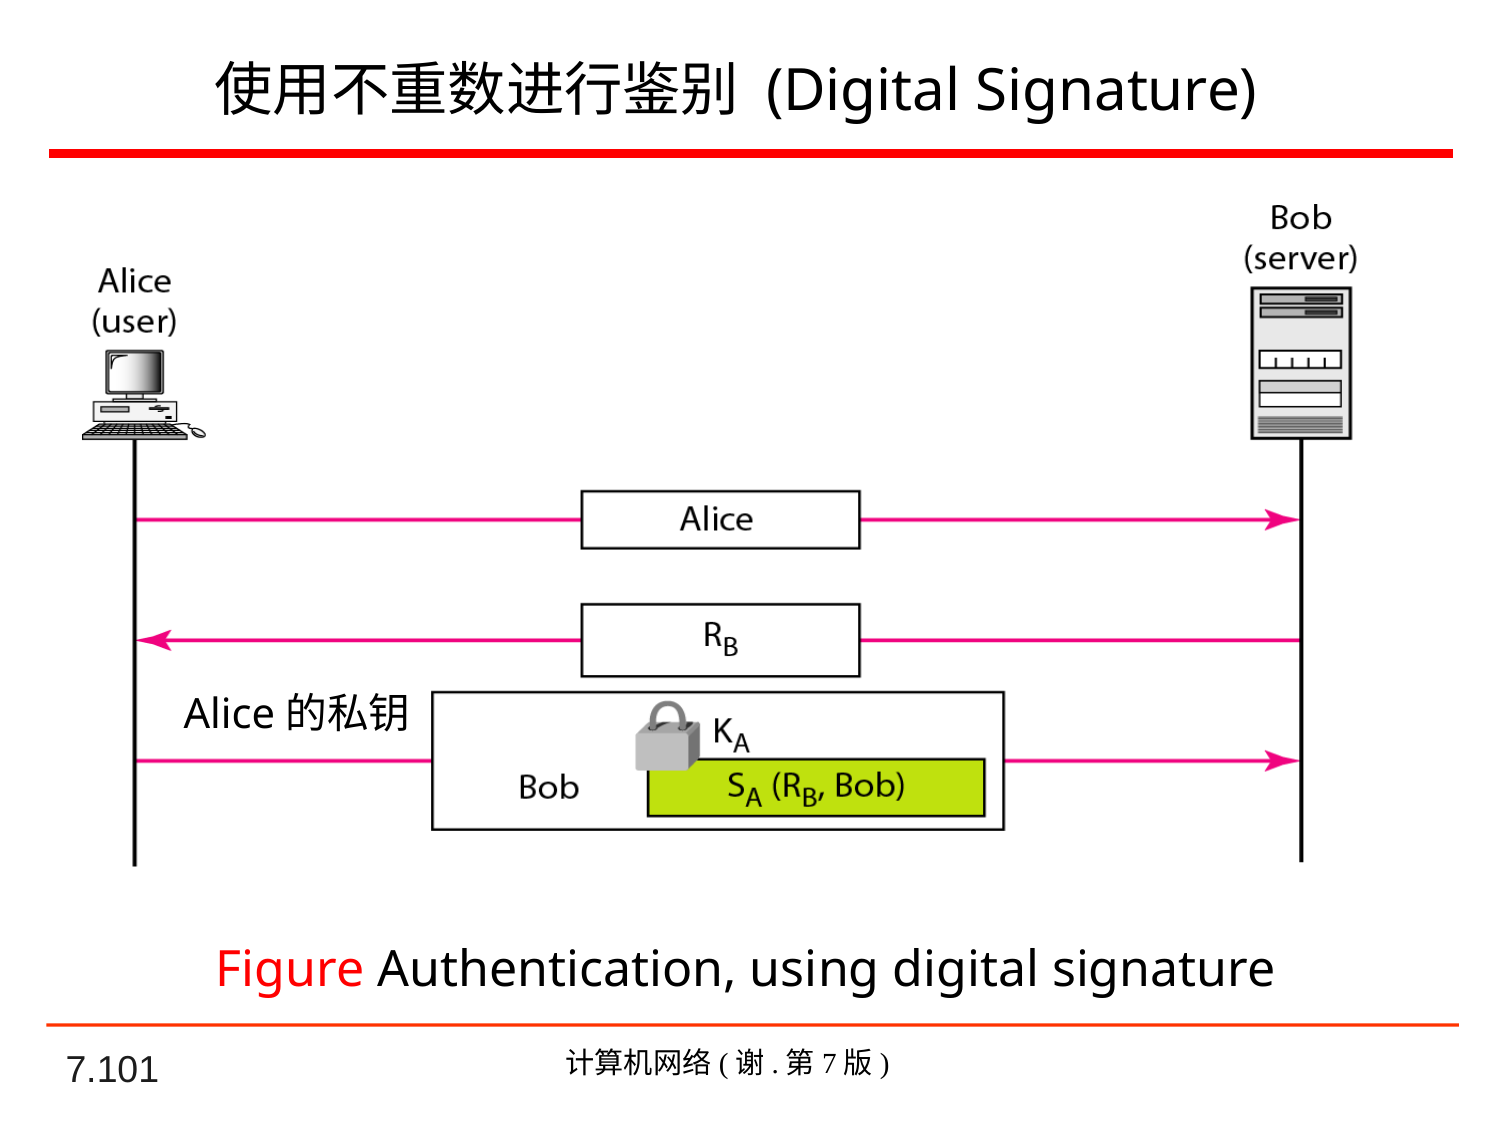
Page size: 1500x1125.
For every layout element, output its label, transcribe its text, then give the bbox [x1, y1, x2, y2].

text_box Figure Authentication, using digital signature [52, 929, 1440, 1005]
title 使用不重数进行鉴别 (Digital Signature) [49, 37, 1438, 138]
picture [81, 199, 1360, 868]
